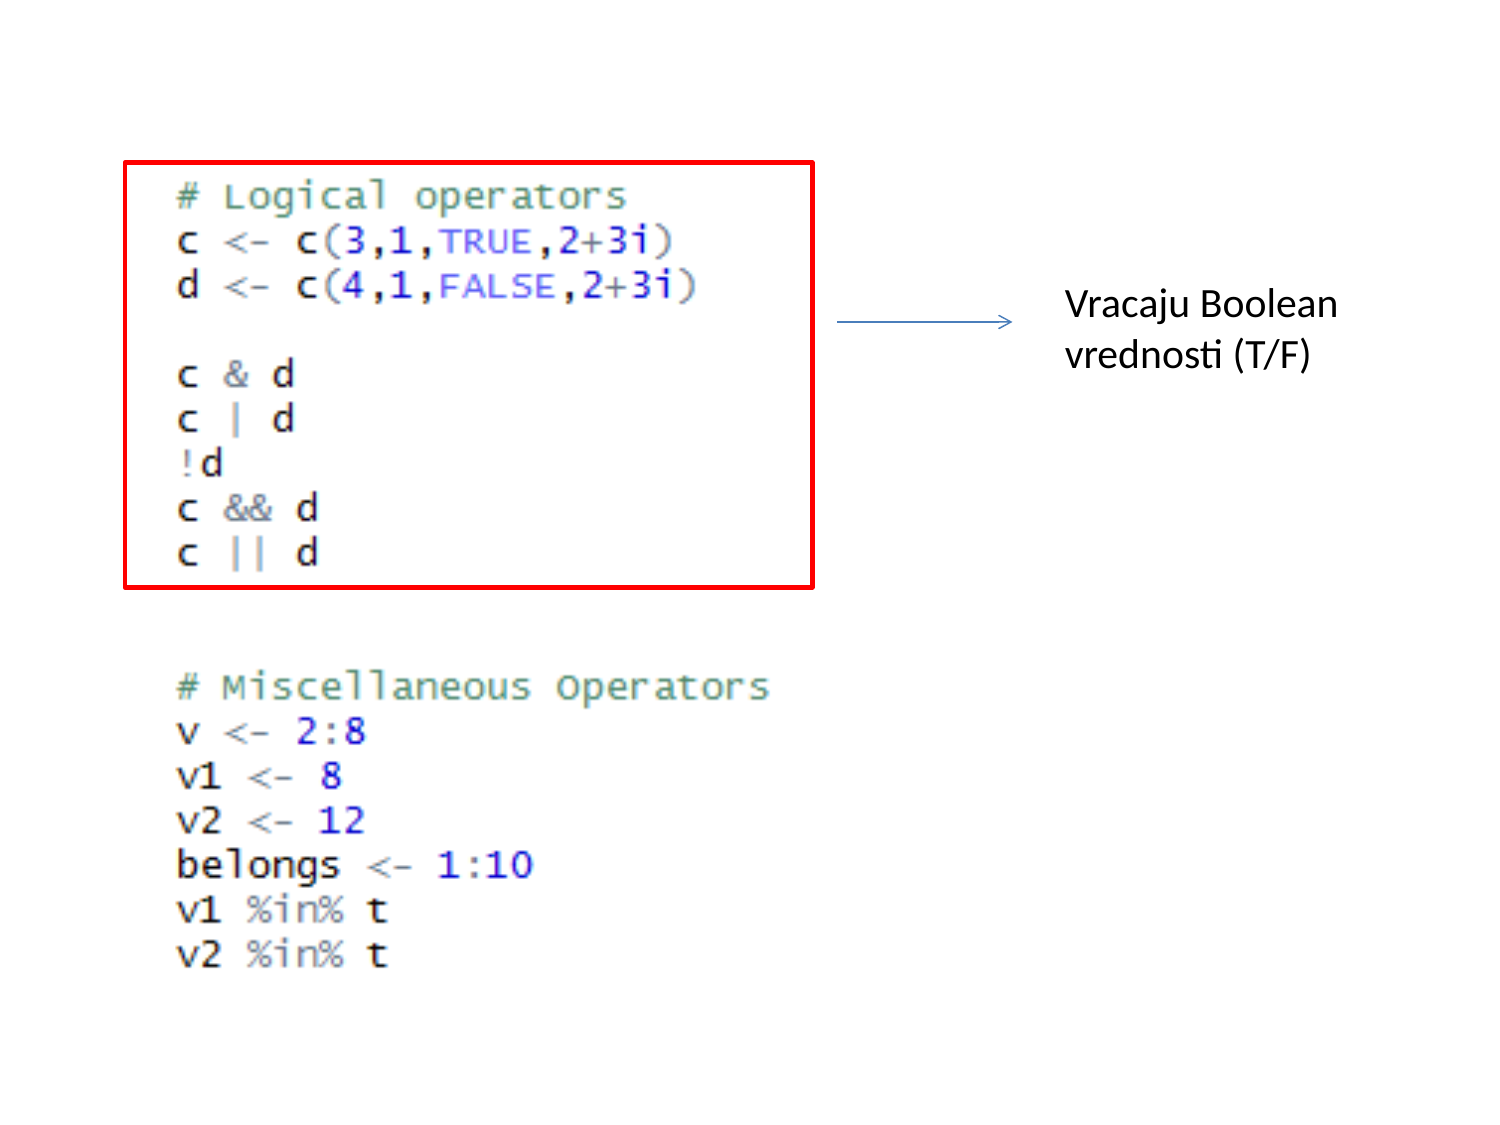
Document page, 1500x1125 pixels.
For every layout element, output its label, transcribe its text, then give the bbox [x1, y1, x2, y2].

picture [174, 162, 788, 987]
text_box [123, 160, 175, 590]
text_box Vracaju Boolean vrednosti (T/F) [1050, 268, 1388, 384]
text_box [784, 160, 815, 590]
